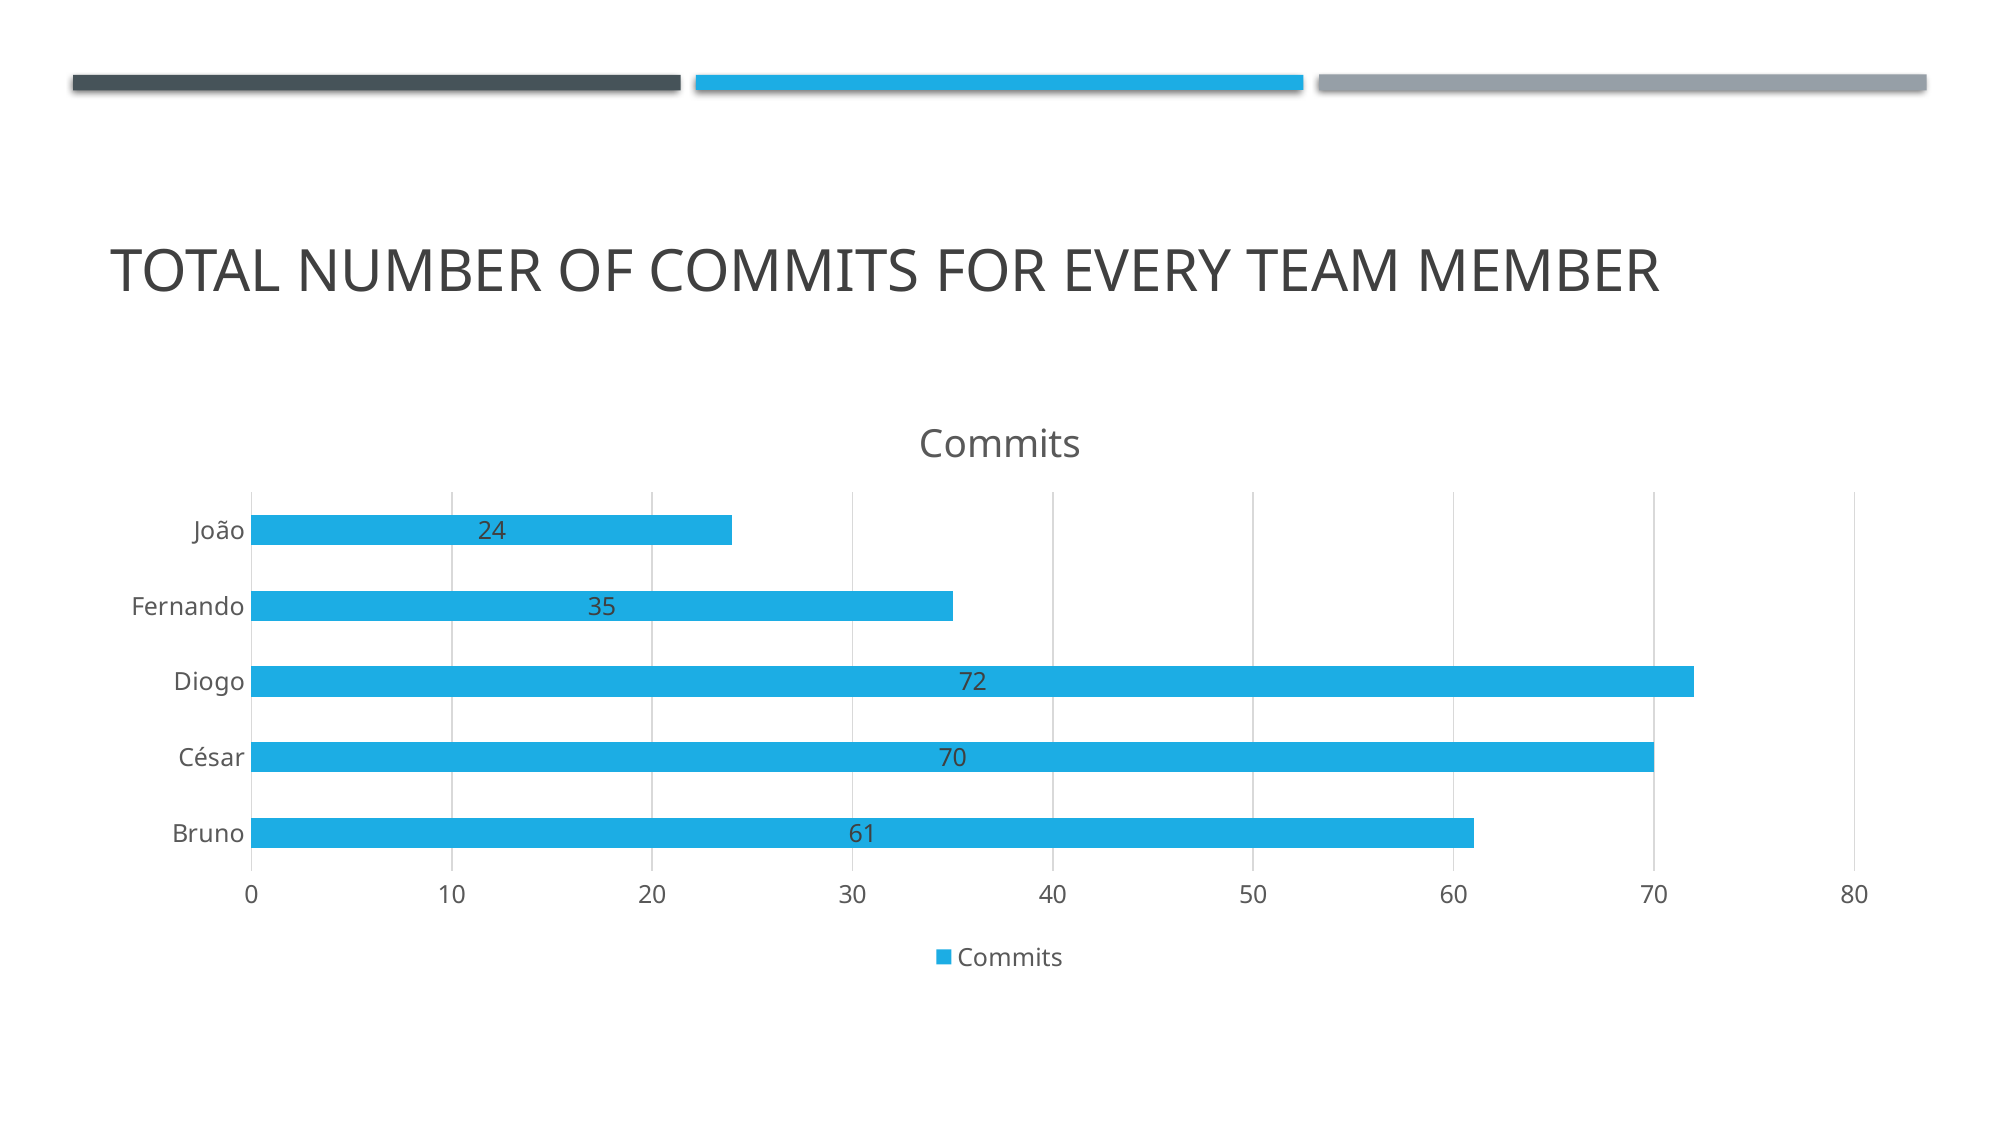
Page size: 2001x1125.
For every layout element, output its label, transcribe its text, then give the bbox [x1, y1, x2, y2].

chart [94, 383, 1906, 981]
title Total number of commits for every team member [95, 115, 1905, 311]
